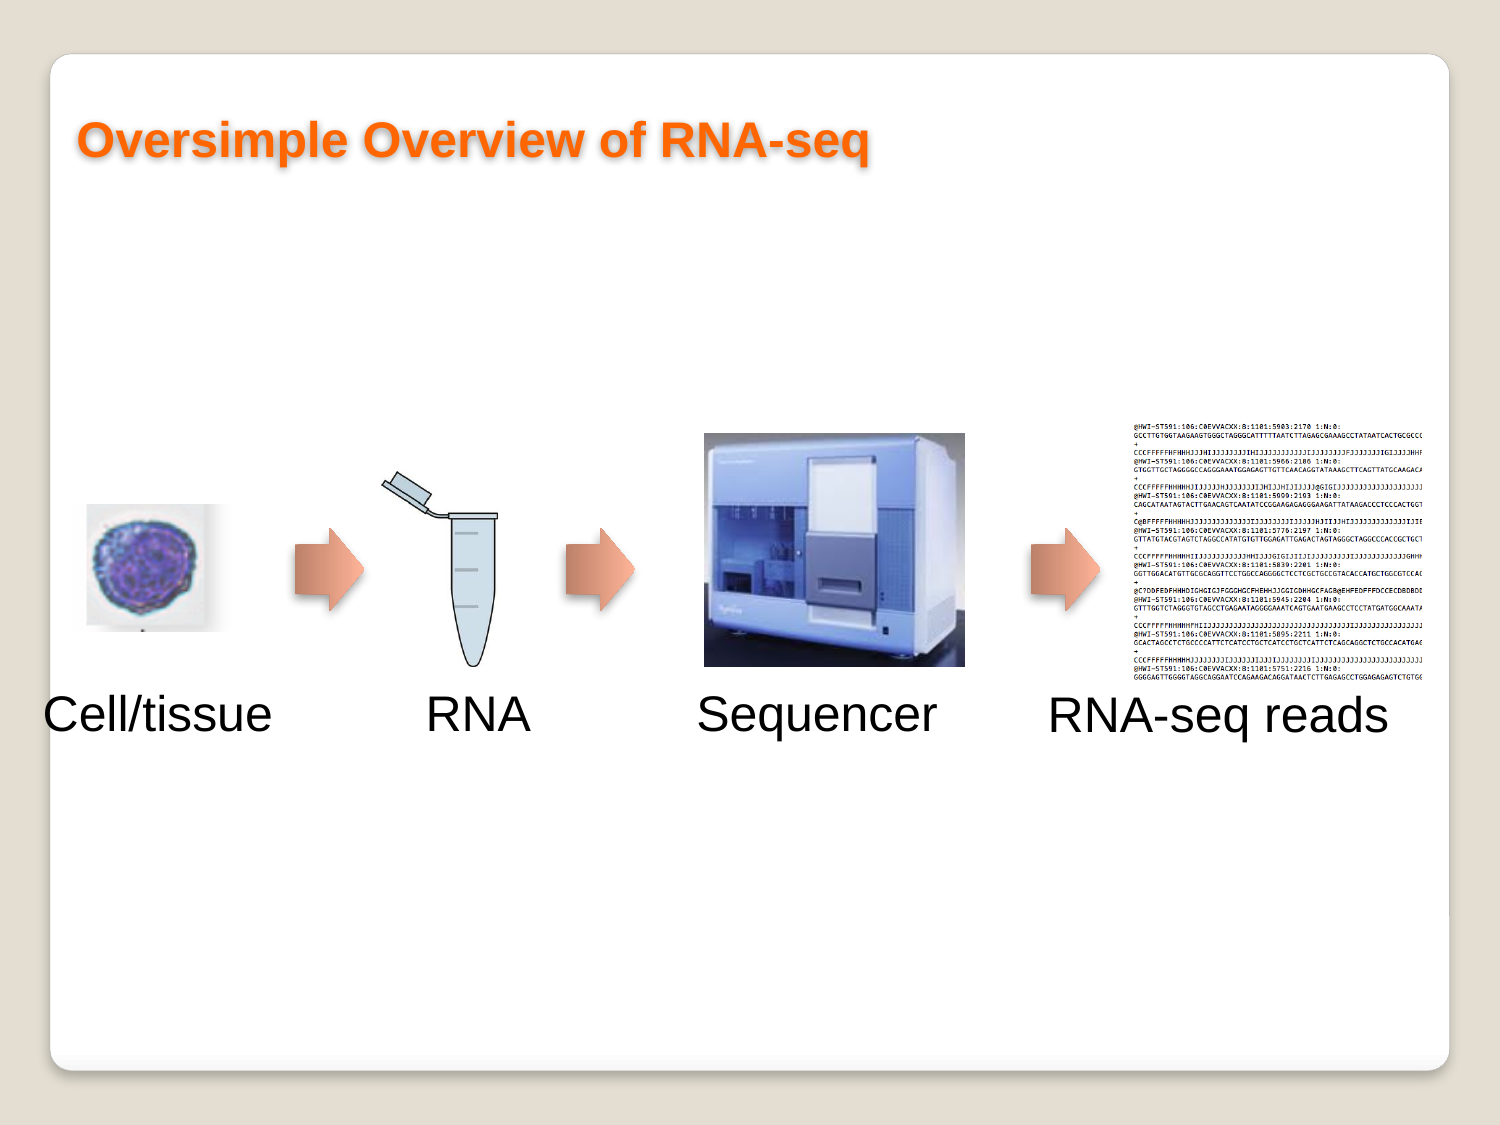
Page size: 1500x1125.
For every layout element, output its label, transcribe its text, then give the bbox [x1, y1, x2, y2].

picture [62, 503, 232, 632]
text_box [287, 534, 372, 605]
text_box Cell/tissue [27, 673, 288, 749]
text_box Oversimple Overview of RNA-seq [47, 99, 1463, 175]
picture [380, 470, 498, 667]
text_box Sequencer [681, 673, 953, 749]
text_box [1024, 534, 1108, 605]
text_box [558, 534, 643, 605]
text_box RNA-seq reads [1032, 674, 1404, 750]
text_box RNA [410, 673, 546, 749]
picture [1133, 422, 1422, 684]
picture [704, 433, 965, 667]
